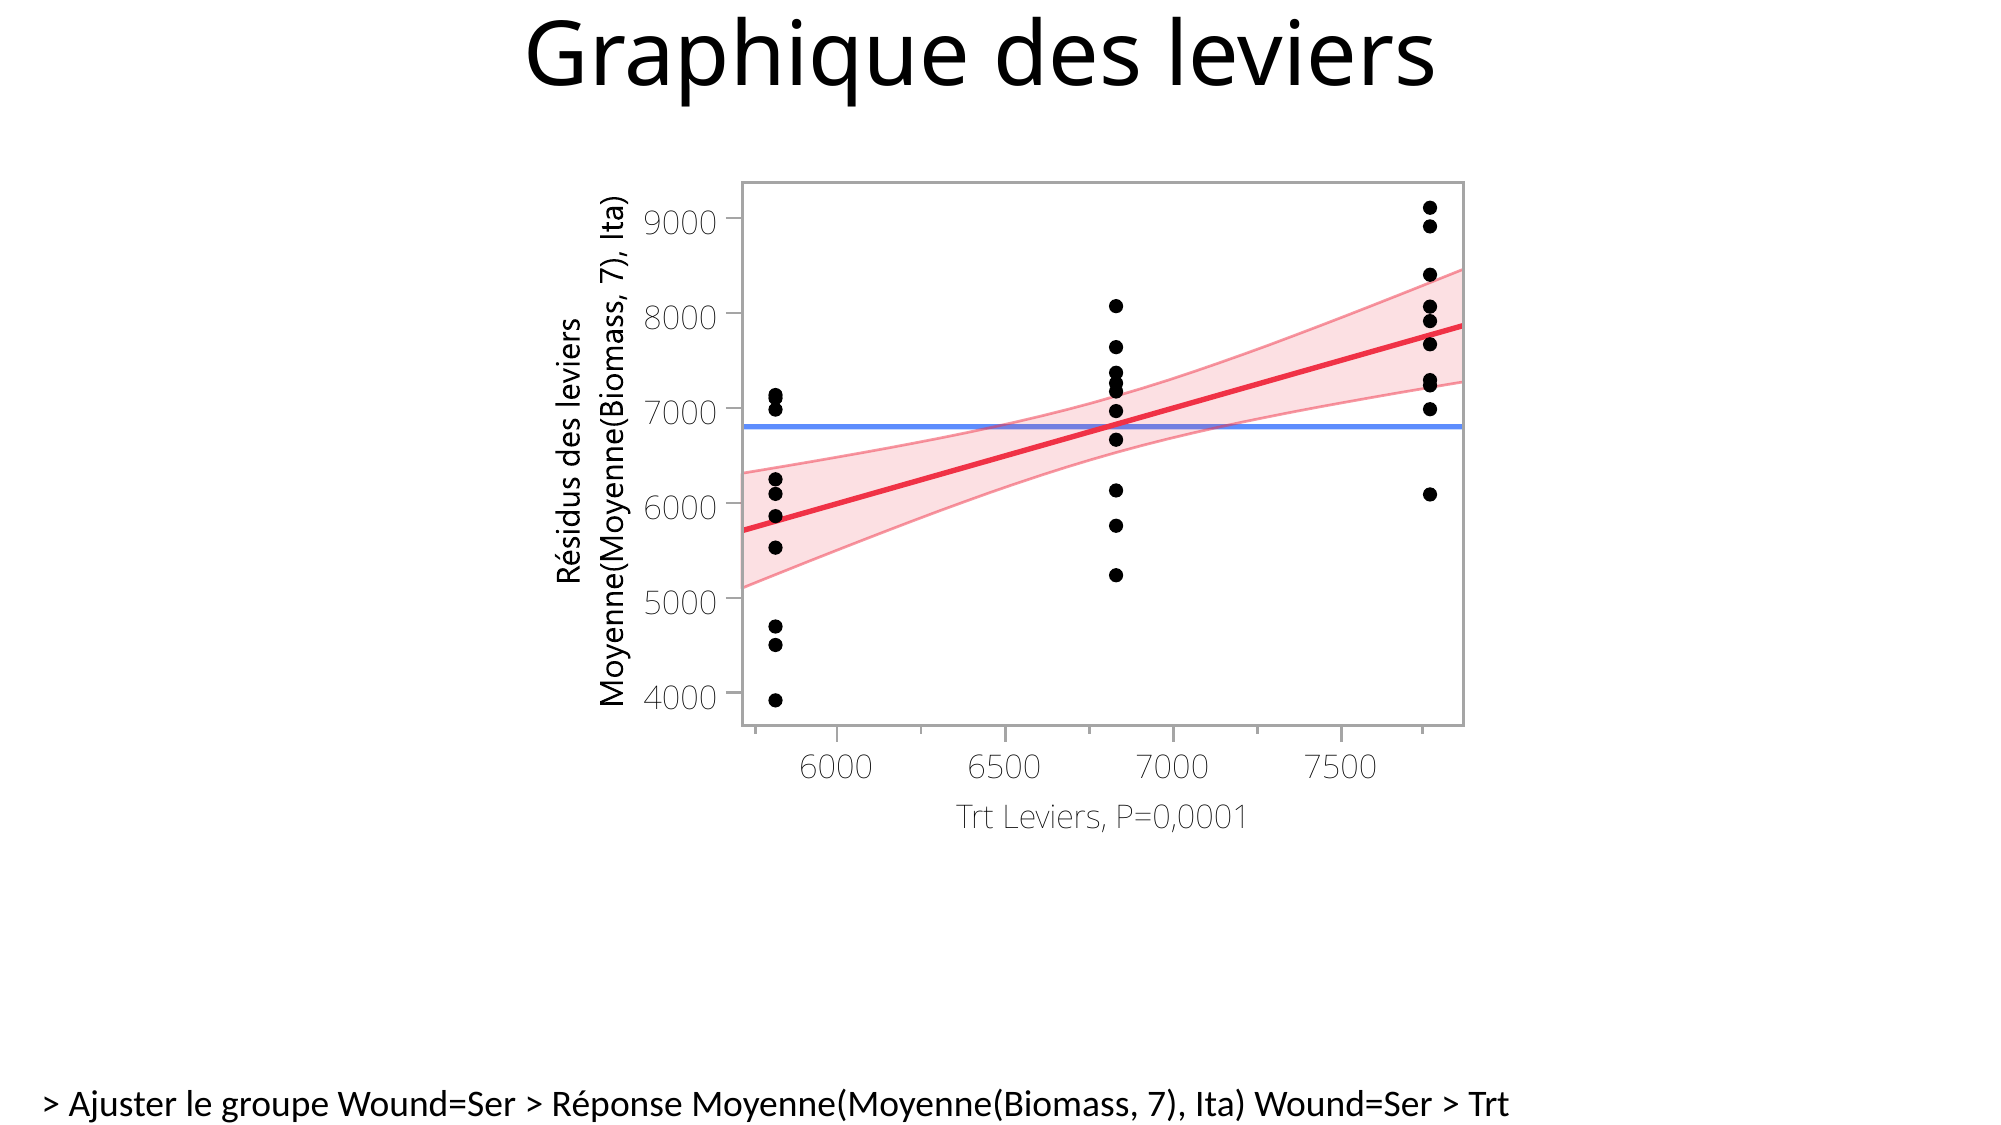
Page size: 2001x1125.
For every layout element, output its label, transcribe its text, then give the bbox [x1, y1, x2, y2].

picture [528, 158, 1510, 864]
text_box > Ajuster le groupe Wound=Ser > Réponse Moyenne(Moyenne(Biomass, 7), Ita) Wound=Ser > Trt [41, 1079, 1512, 1125]
title Graphique des leviers [0, 0, 1963, 113]
